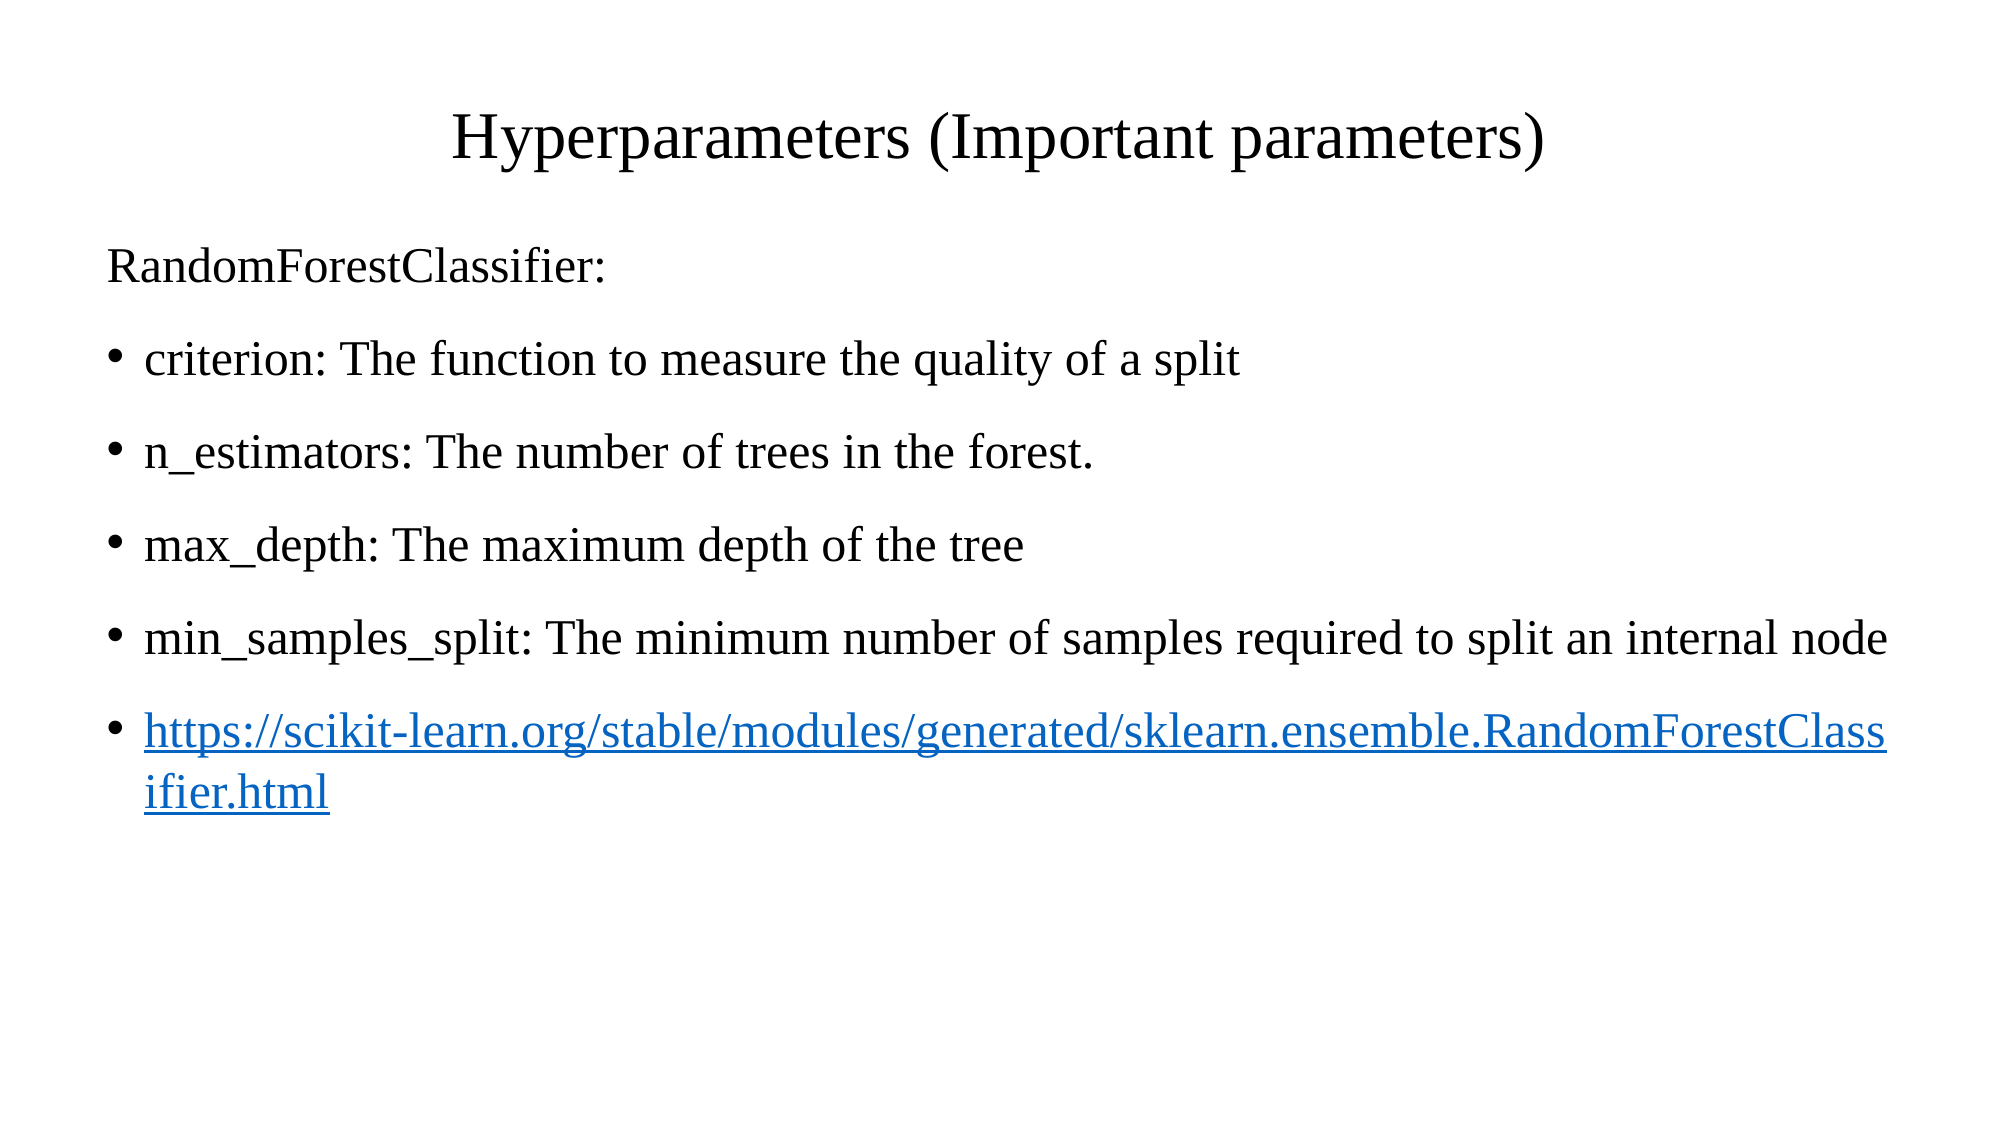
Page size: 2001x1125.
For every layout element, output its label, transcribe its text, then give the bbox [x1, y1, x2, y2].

title Hyperparameters (Important parameters) [137, 59, 1863, 213]
list RandomForestClassifier: criterion: The function to measure the quality of a split n_estimators: The number of trees in the forest. max_depth: The maximum depth of the tree min_samples_split: The minimum number of samples required to split an internal node https://scikit-learn.org/stable/modules/generated/sklearn.ensemble.RandomForestClassifier.html [91, 213, 1910, 1062]
